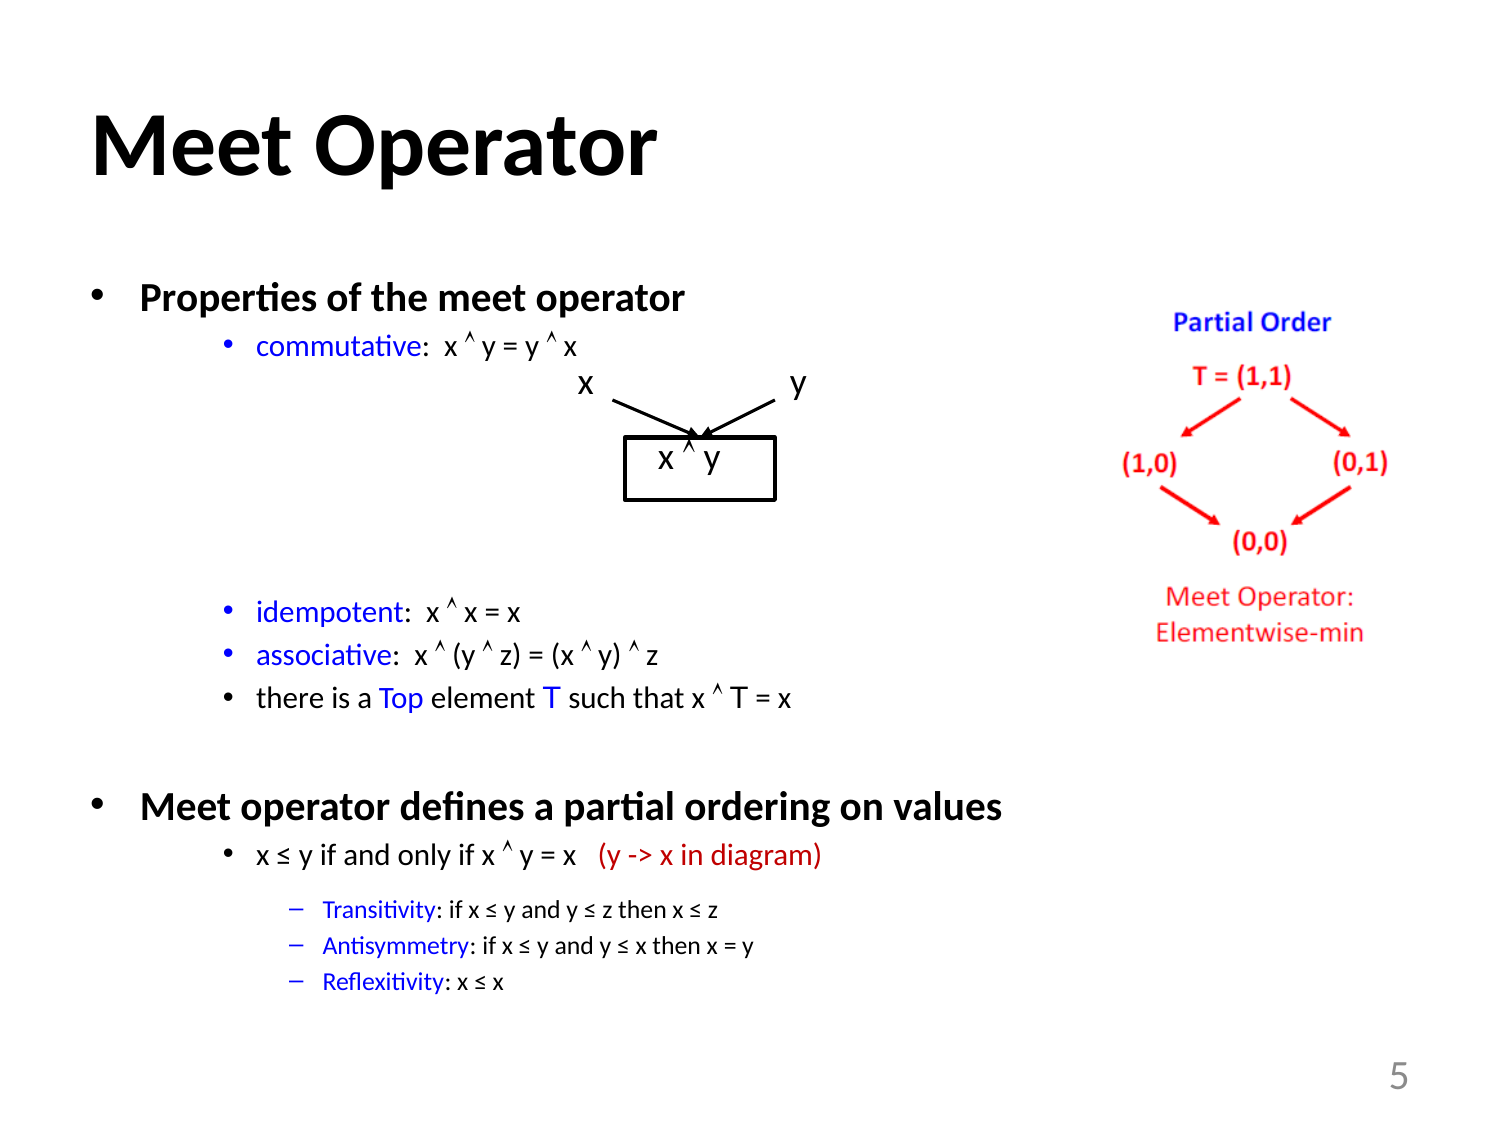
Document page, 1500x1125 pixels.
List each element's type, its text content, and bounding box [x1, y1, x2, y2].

slide_number 5 [1074, 1042, 1425, 1103]
list Properties of the meet operator commutative: x  y = y  x idempotent: x  x = x associative: x  (y  z) = (x  y)  z there is a Top element T such that x  T = x Meet operator defines a partial ordering on values x ≤ y if and only if x  y = x (y -> x in diagram) Transitivity: if x ≤ y and y ≤ z then x ≤ z Antisymmetry: if x ≤ y and y ≤ x then x = y Reflexitivity: x ≤ x [75, 262, 1425, 1005]
picture [1096, 297, 1418, 674]
title Meet Operator [75, 45, 1425, 233]
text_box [562, 349, 823, 501]
